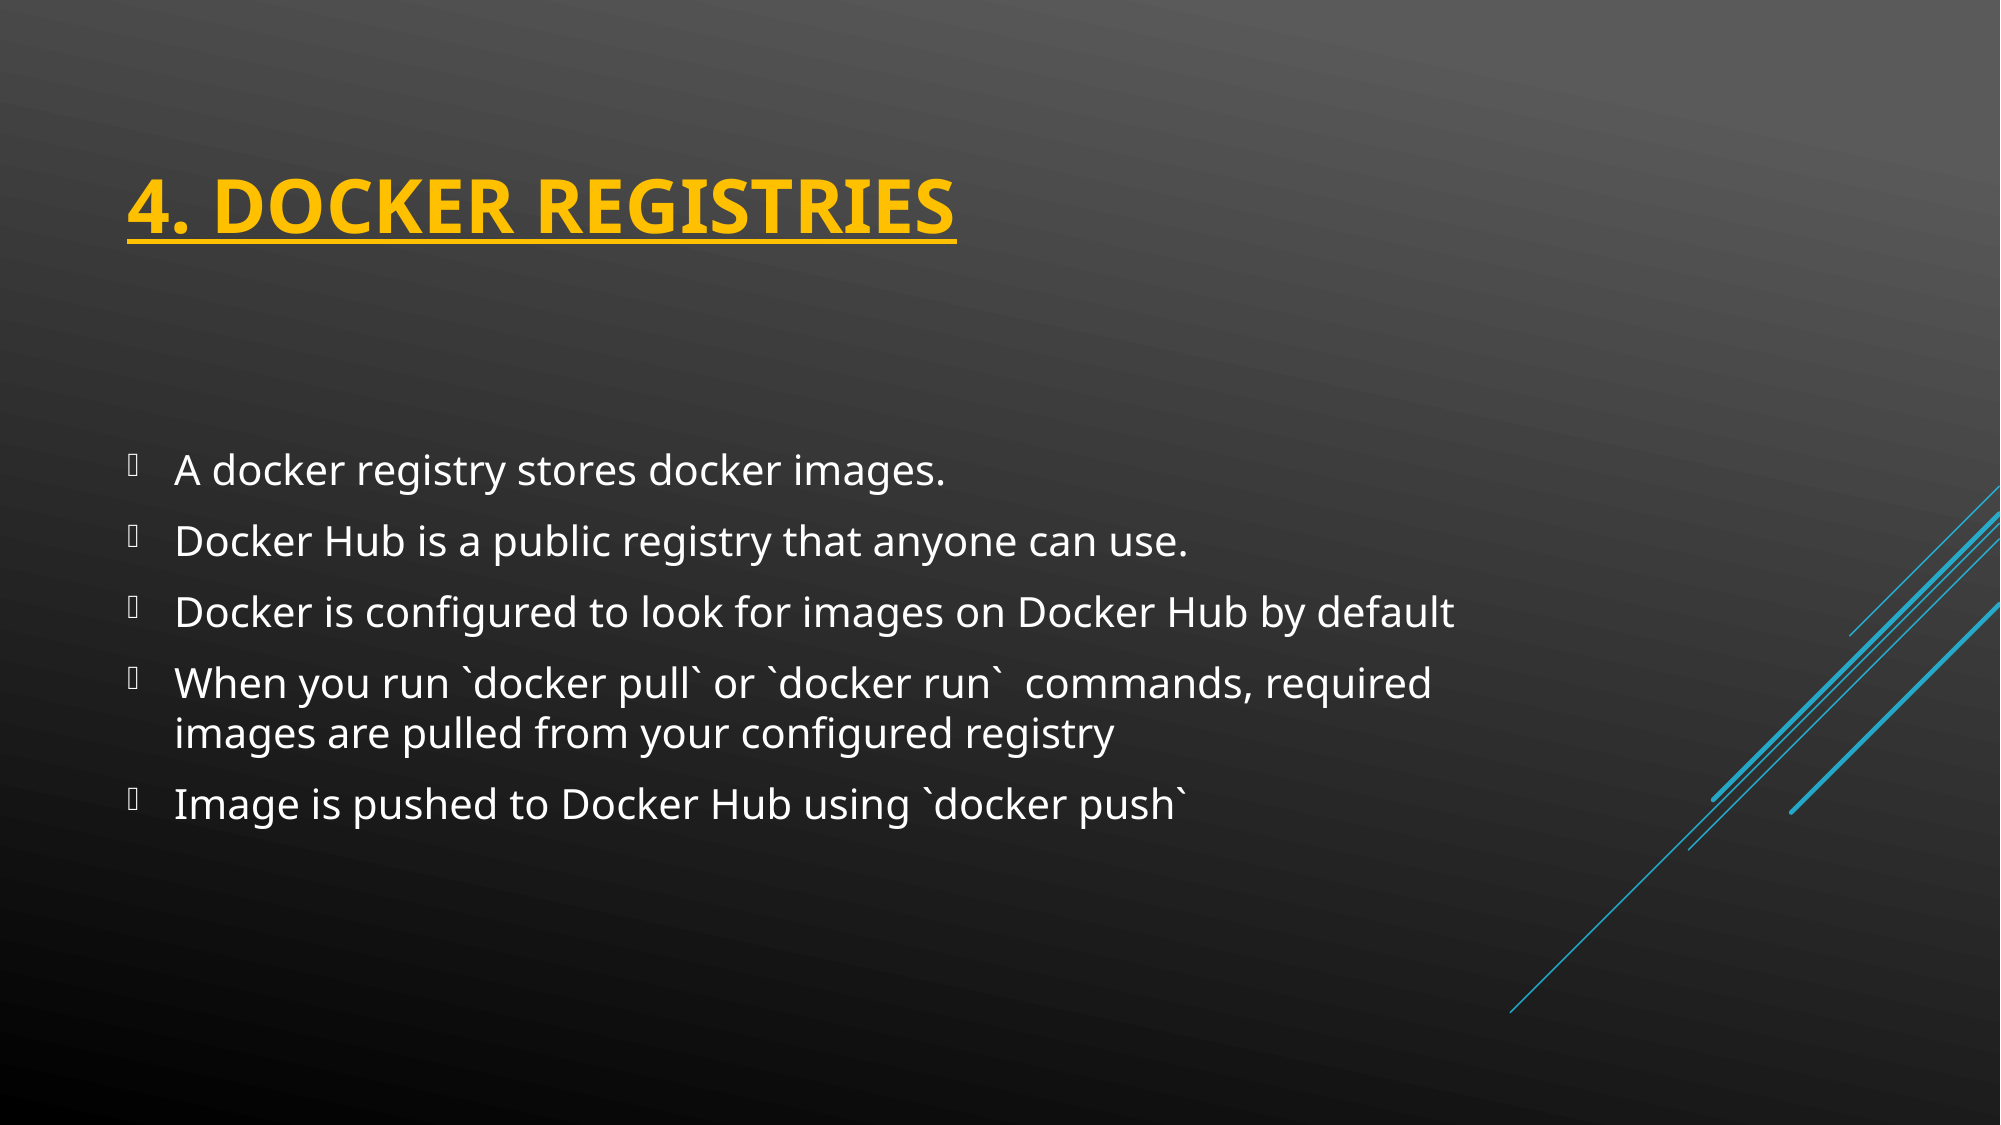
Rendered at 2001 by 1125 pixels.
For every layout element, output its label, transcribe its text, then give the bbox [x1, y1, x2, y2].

list A docker registry stores docker images. Docker Hub is a public registry that anyone can use. Docker is configured to look for images on Docker Hub by default When you run `docker pull` or `docker run` commands, required images are pulled from your configured registry Image is pushed to Docker Hub using `docker push` [112, 339, 1513, 933]
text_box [1510, 485, 2000, 1013]
title 4. Docker Registries [112, 79, 1513, 327]
text_box [0, 0, 2000, 1125]
